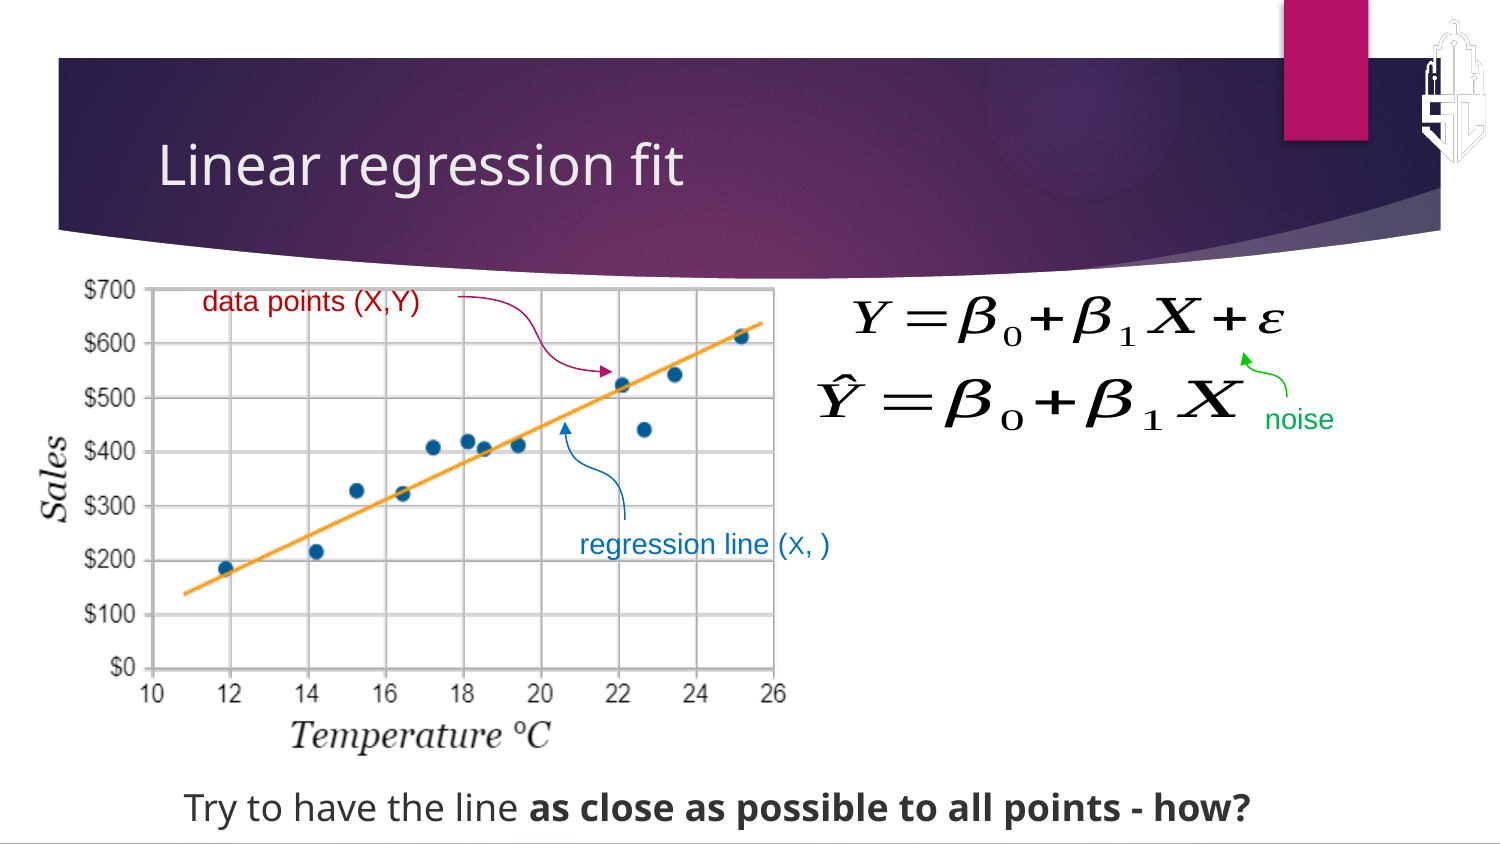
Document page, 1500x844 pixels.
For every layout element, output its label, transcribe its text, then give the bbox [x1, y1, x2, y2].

text_box Try to have the line as close as possible to all points - how? [168, 777, 1457, 837]
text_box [457, 296, 613, 373]
picture [1422, 19, 1486, 163]
picture [0, 230, 863, 806]
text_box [545, 440, 645, 502]
title Linear regression fit [142, 119, 1220, 207]
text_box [1242, 352, 1288, 397]
text_box noise [1249, 393, 1475, 443]
